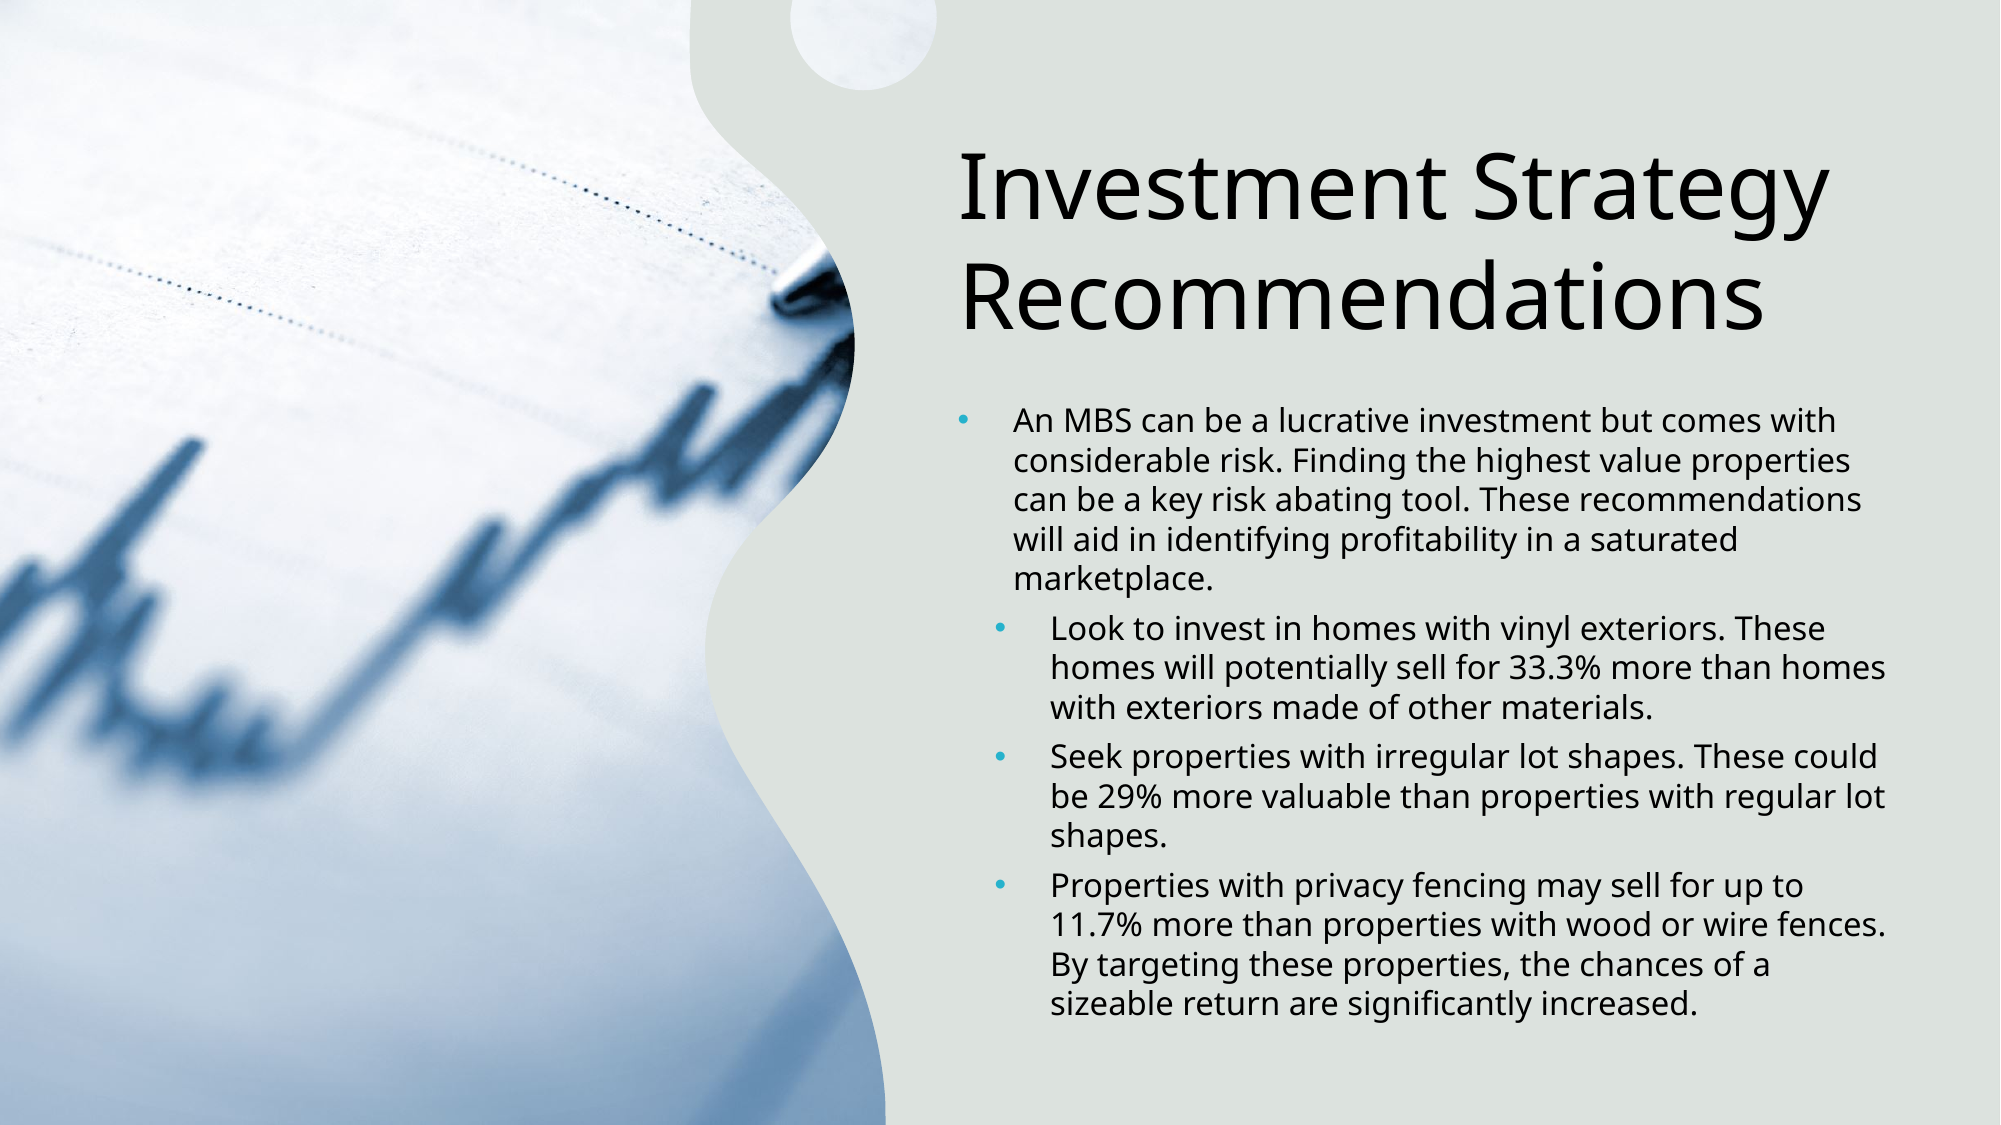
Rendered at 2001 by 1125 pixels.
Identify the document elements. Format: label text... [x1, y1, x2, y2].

list An MBS can be a lucrative investment but comes with considerable risk. Finding the highest value properties can be a key risk abating tool. These recommendations will aid in identifying profitability in a saturated marketplace. Look to invest in homes with vinyl exteriors. These homes will potentially sell for 33.3% more than homes with exteriors made of other materials. Seek properties with irregular lot shapes. These could be 29% more valuable than properties with regular lot shapes. Properties with privacy fencing may sell for up to 11.7% more than properties with wood or wire fences. By targeting these properties, the chances of a sizeable return are significantly increased. [942, 392, 1911, 1035]
text_box [937, 0, 2000, 1125]
picture [0, 0, 937, 1125]
title Investment Strategy Recommendations [943, 90, 1915, 356]
